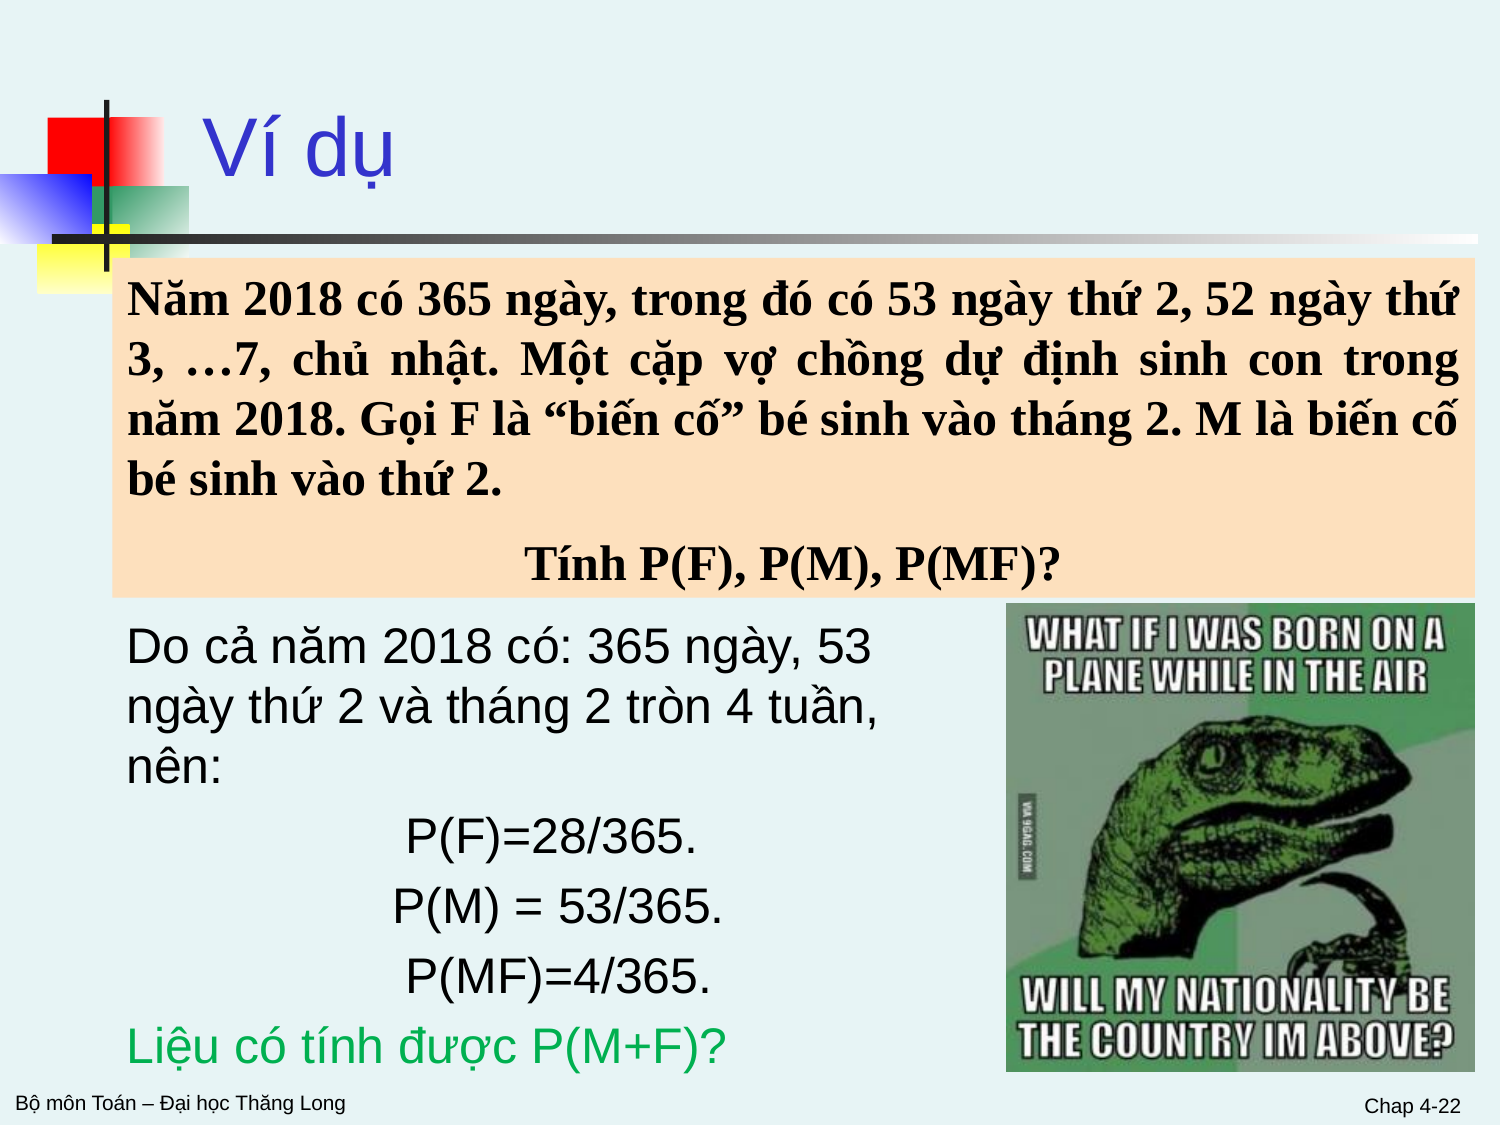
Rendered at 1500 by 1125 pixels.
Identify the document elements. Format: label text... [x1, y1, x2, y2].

picture [1005, 602, 1476, 1073]
title Ví dụ [188, 37, 1401, 201]
footer Bộ môn Toán – Đại học Thăng Long [0, 1082, 788, 1125]
text_box Năm 2018 có 365 ngày, trong đó có 53 ngày thứ 2, 52 ngày thứ 3, …7, chủ nhật. Một cặp vợ chồng dự định sinh con trong năm 2018. Gọi F là “biến cố” bé sinh vào tháng 2. M là biến cố bé sinh vào thứ 2. Tính P(F), P(M), P(MF)? [112, 257, 1475, 598]
list Do cả năm 2018 có: 365 ngày, 53 ngày thứ 2 và tháng 2 tròn 4 tuần, nên: P(F)=28/365. P(M) = 53/365. P(MF)=4/365. Liệu có tính được P(M+F)? [112, 605, 1002, 1078]
slide_number Chap 4-22 [1124, 1079, 1476, 1125]
